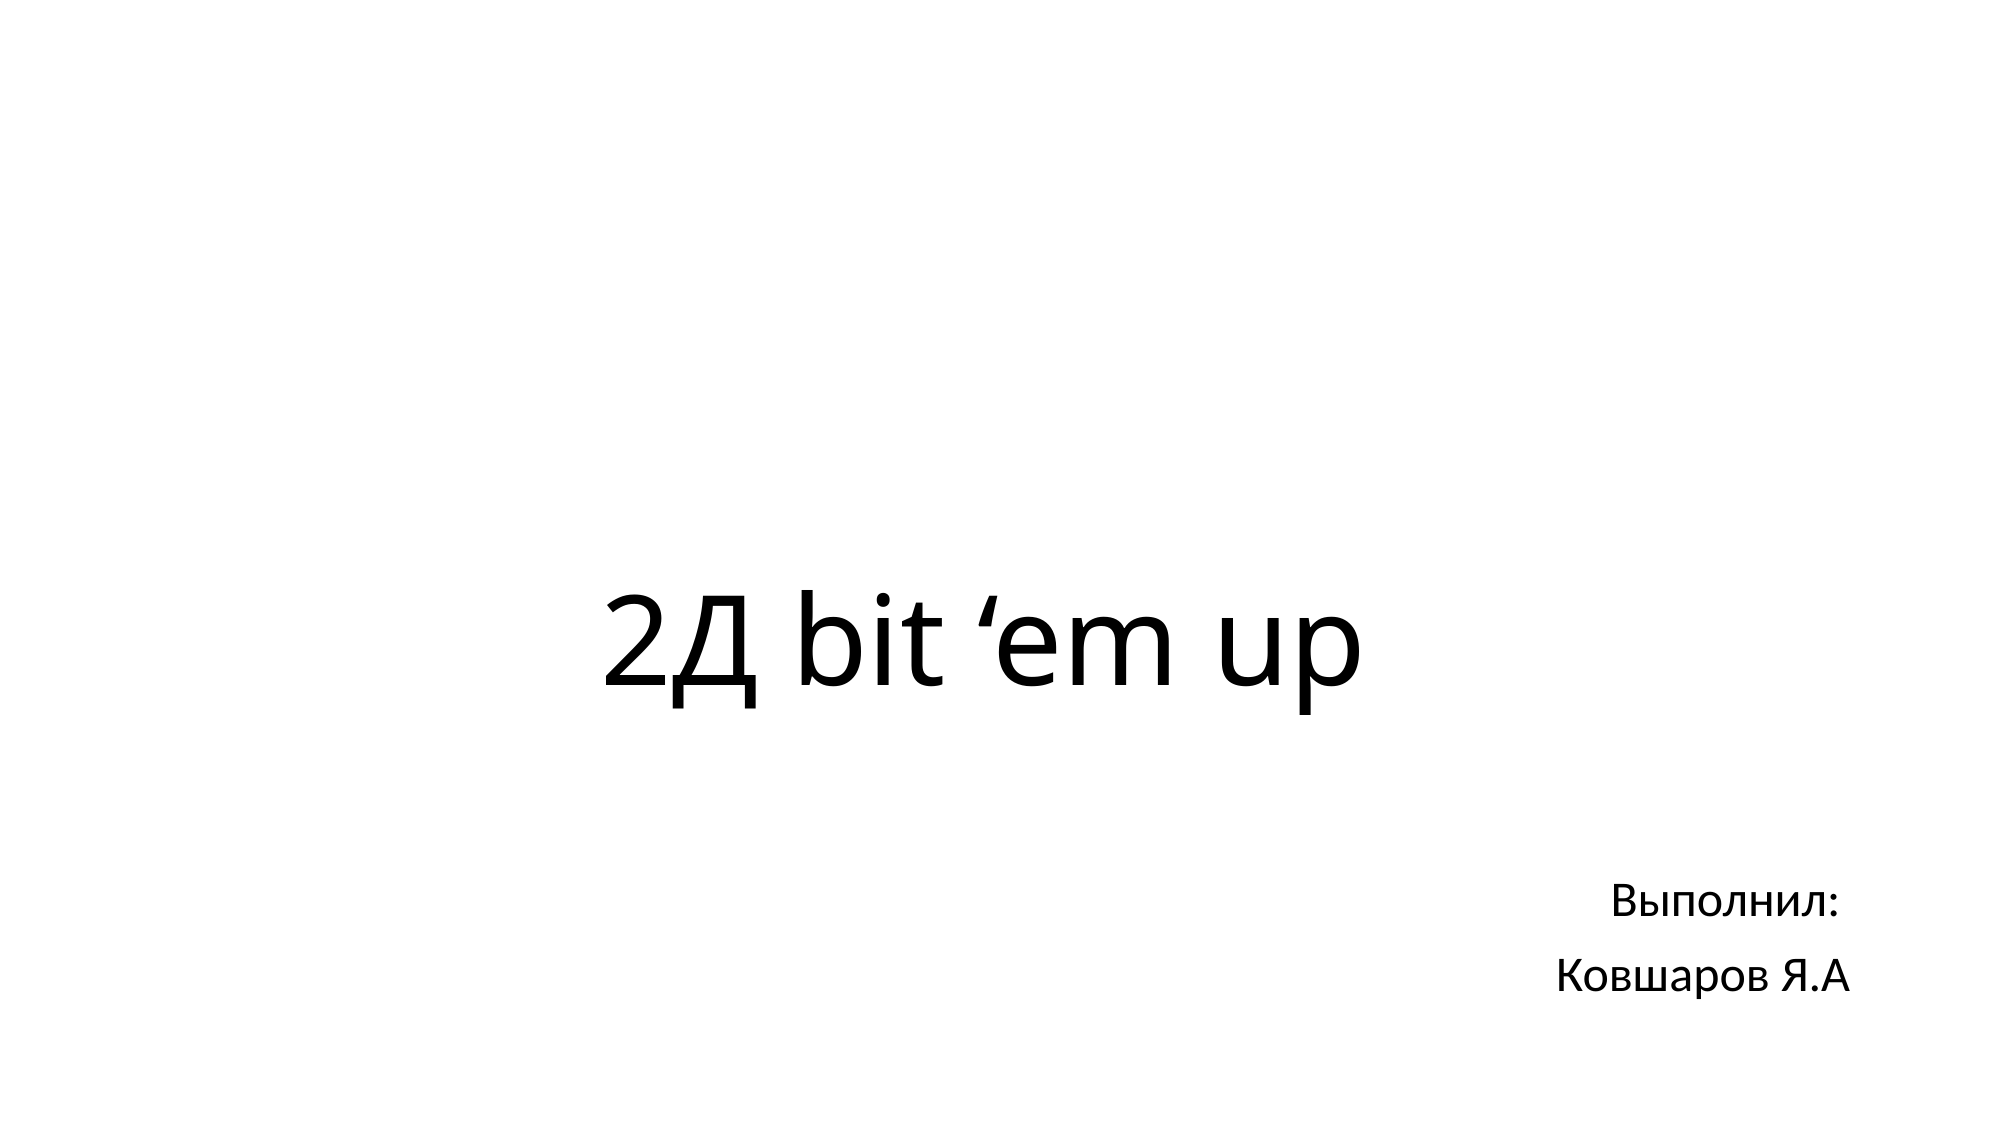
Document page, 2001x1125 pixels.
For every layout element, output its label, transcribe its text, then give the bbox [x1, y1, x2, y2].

title 2Д bit ‘em up [132, 233, 1868, 721]
subtitle Выполнил: Ковшаров Я.А [132, 866, 1868, 1055]
